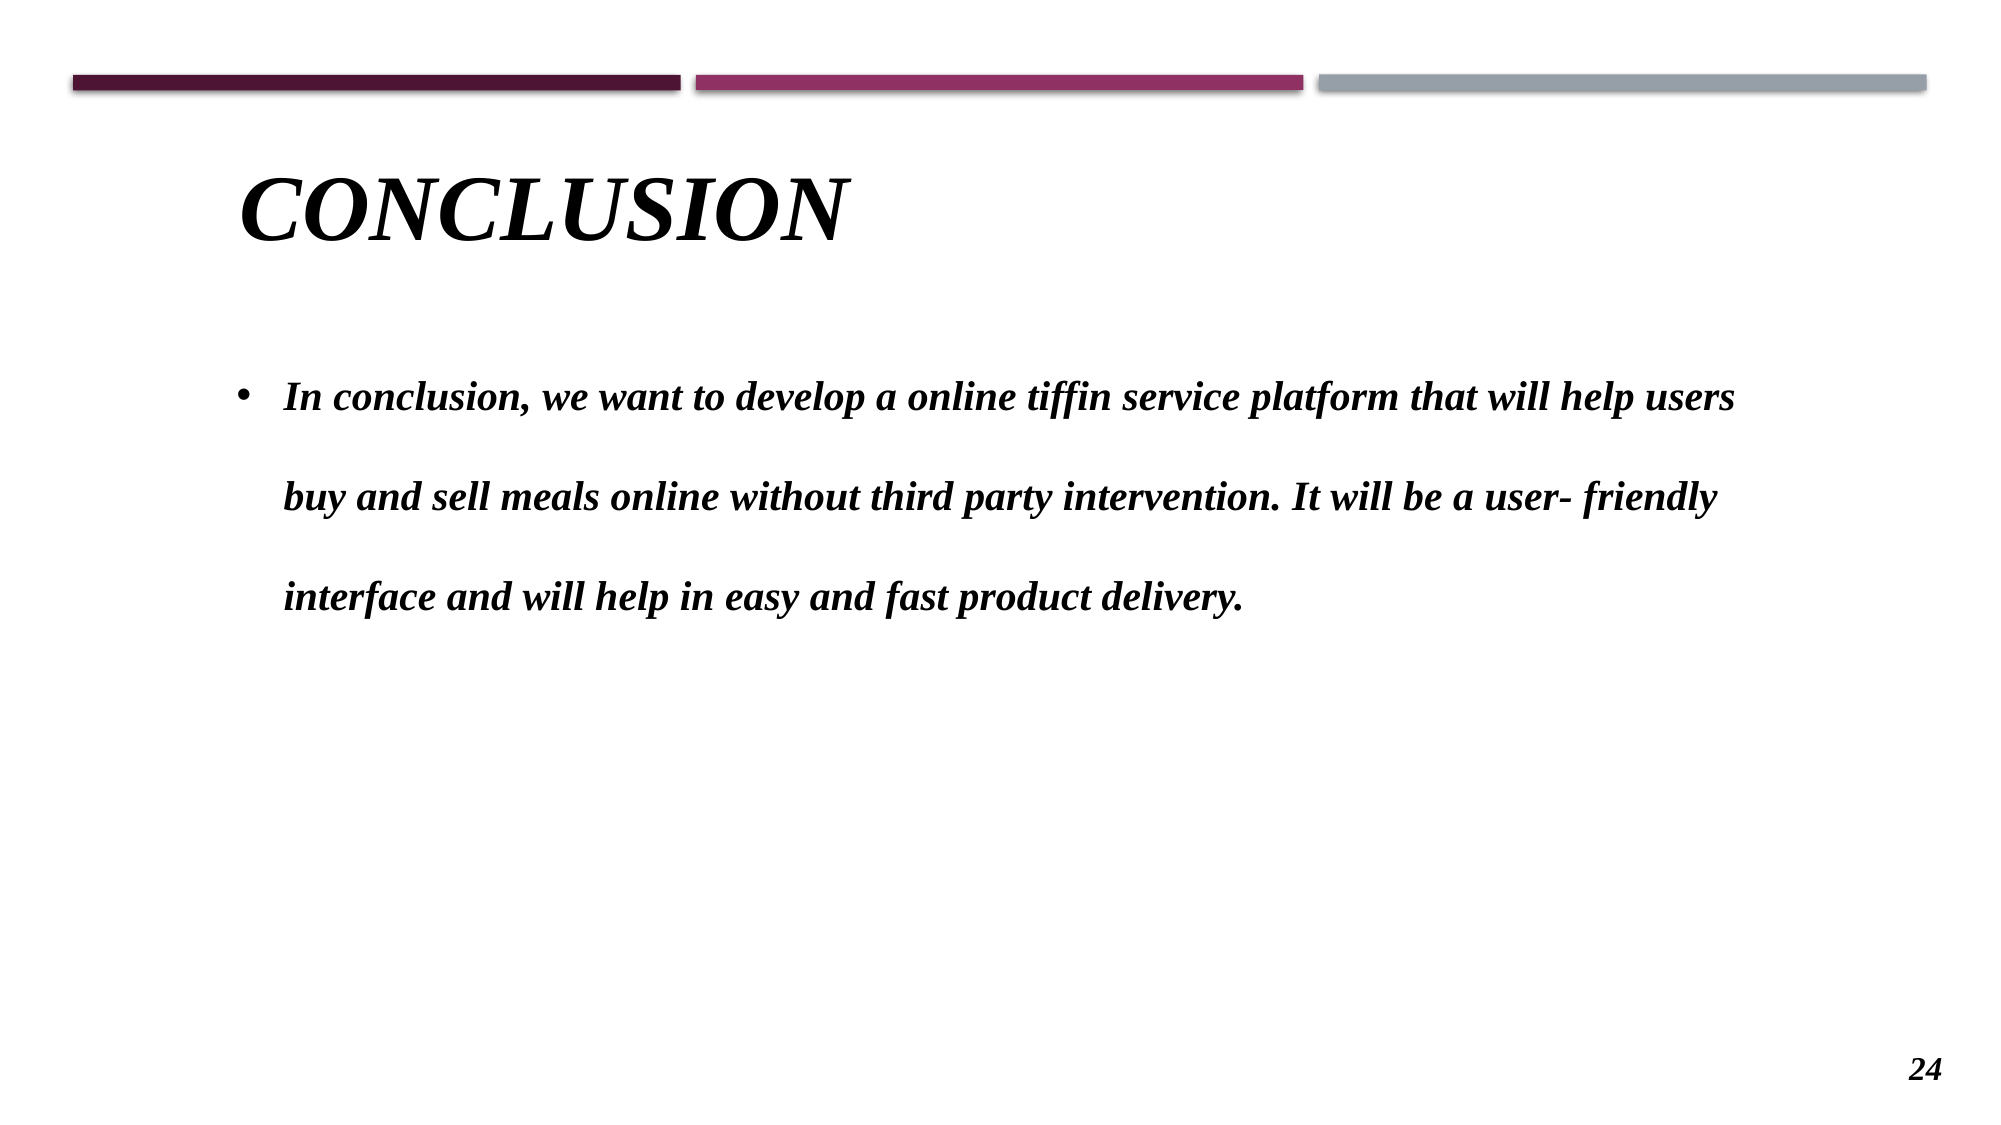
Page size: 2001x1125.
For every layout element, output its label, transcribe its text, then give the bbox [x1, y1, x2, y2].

text_box CONCLUSION [225, 139, 865, 267]
slide_number 24 [1784, 1037, 1958, 1098]
text_box In conclusion, we want to develop a online tiffin service platform that will help users buy and sell meals online without third party intervention. It will be a user- friendly interface and will help in easy and fast product delivery. [221, 311, 1803, 627]
